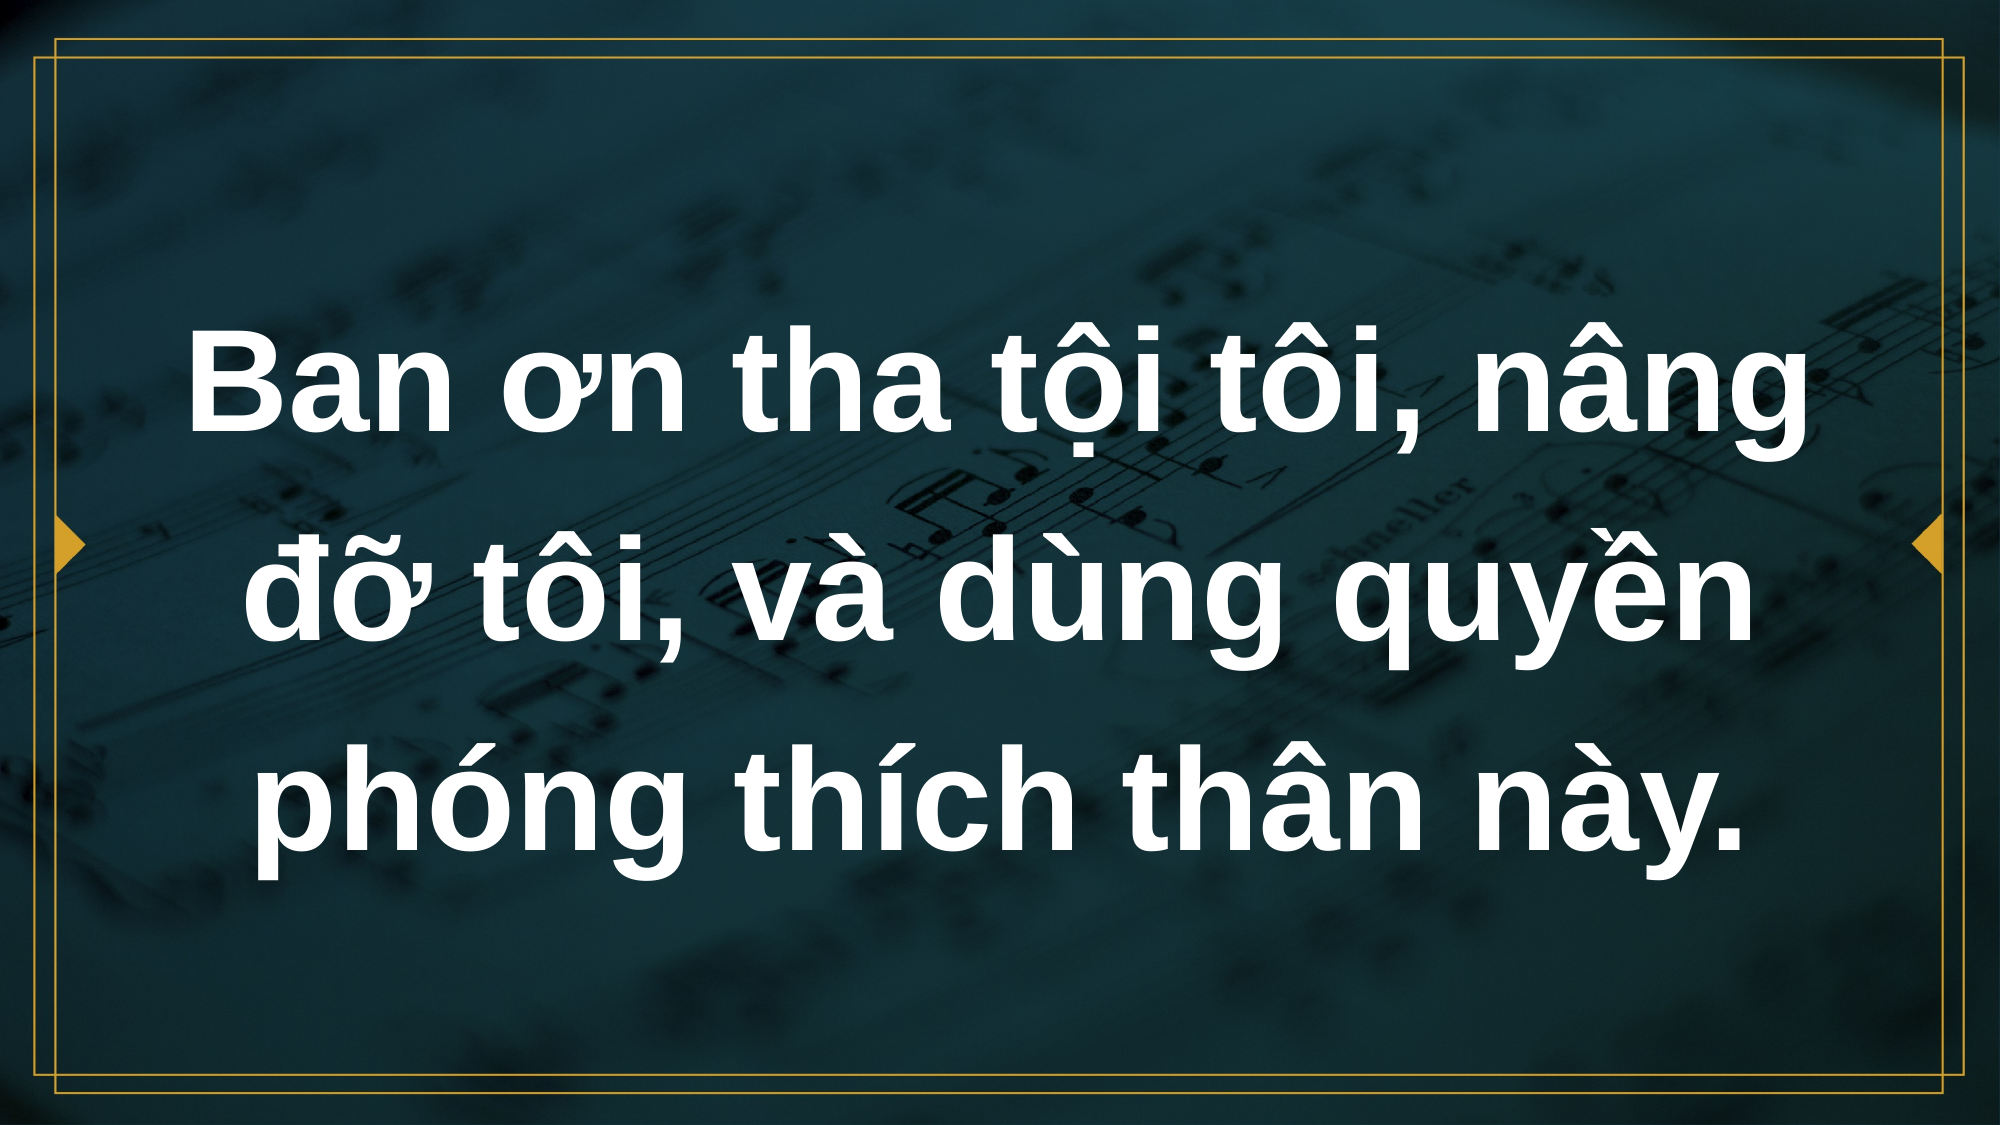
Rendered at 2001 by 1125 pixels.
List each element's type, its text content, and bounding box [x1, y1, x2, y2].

title Ban ơn tha tội tôi, nâng đỡ tôi, và dùng quyền phóng thích thân này. [55, 53, 1945, 1077]
picture [0, 0, 2000, 1125]
